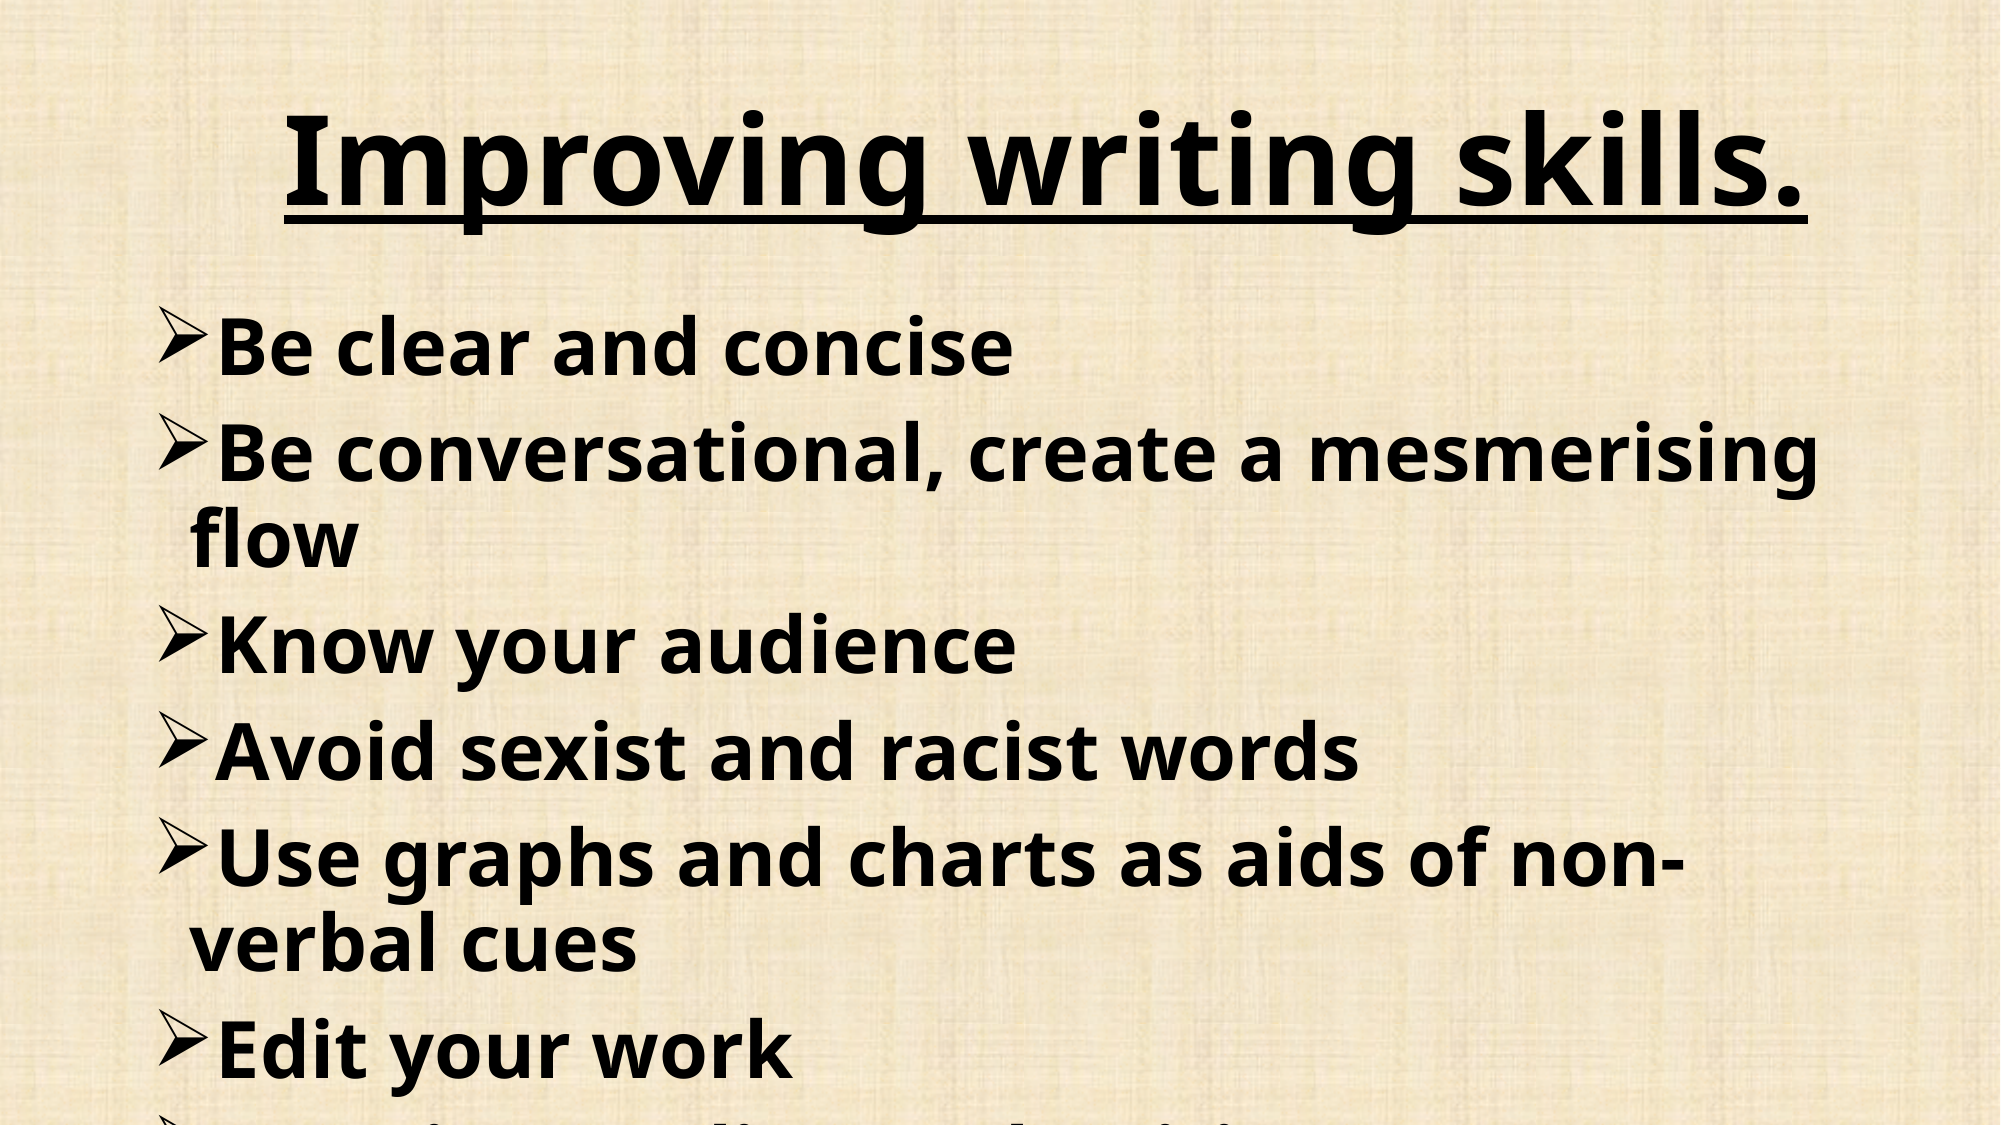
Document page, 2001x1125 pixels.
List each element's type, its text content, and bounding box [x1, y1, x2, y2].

list Be clear and concise Be conversational, create a mesmerising flow Know your audience Avoid sexist and racist words Use graphs and charts as aids of non-verbal cues Edit your work Practise reading and writing [137, 299, 1863, 1014]
title Improving writing skills. [183, 56, 1909, 274]
picture [0, 0, 2001, 1125]
picture [164, 1120, 172, 1125]
